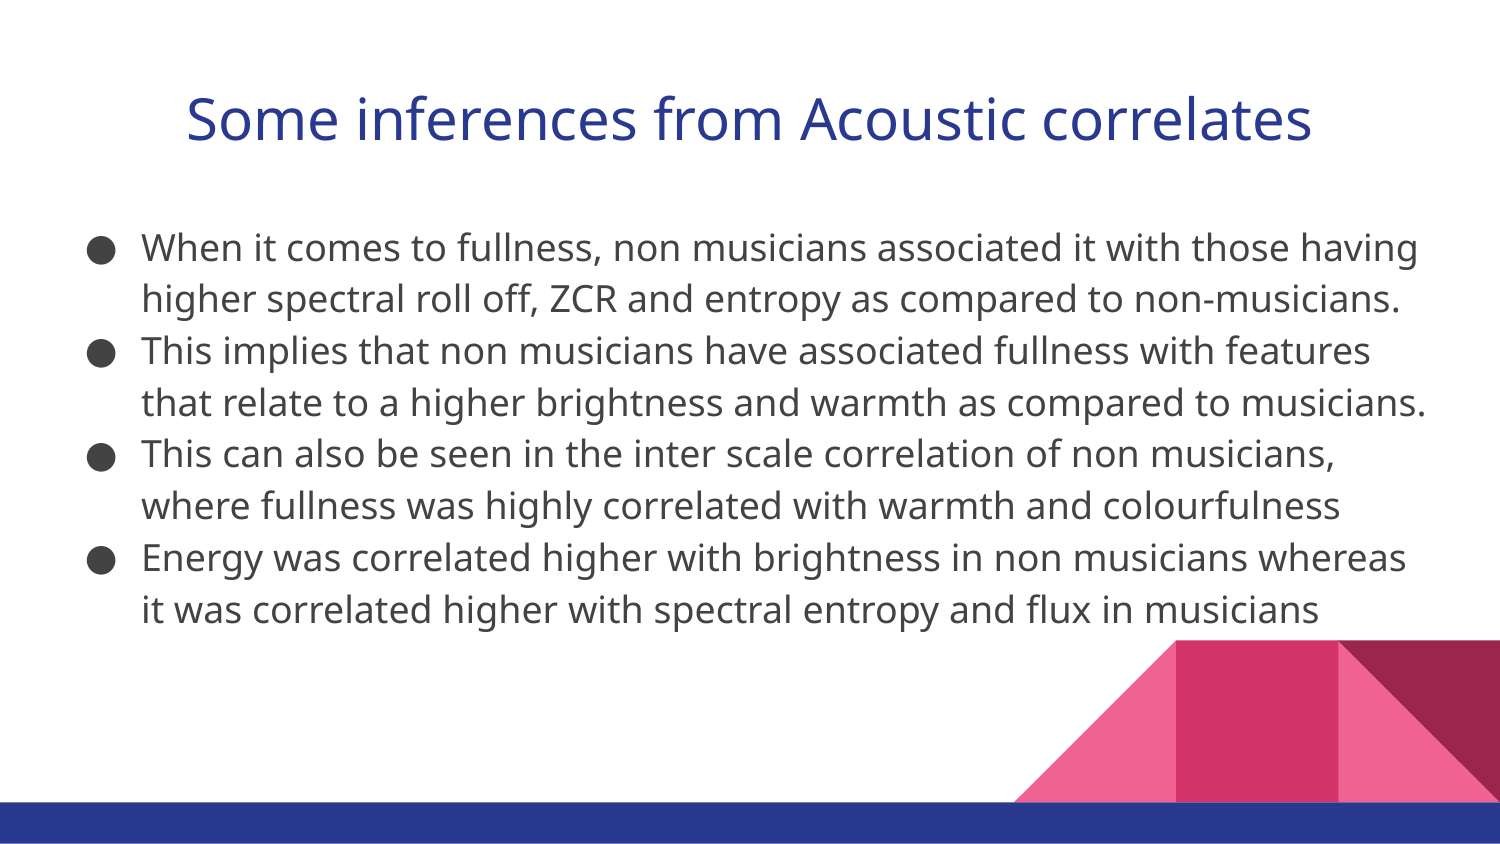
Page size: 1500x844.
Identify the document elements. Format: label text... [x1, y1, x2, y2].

list When it comes to fullness, non musicians associated it with those having higher spectral roll off, ZCR and entropy as compared to non-musicians. This implies that non musicians have associated fullness with features that relate to a higher brightness and warmth as compared to musicians. This can also be seen in the inter scale correlation of non musicians, where fullness was highly correlated with warmth and colourfulness Energy was correlated higher with brightness in non musicians whereas it was correlated higher with spectral entropy and flux in musicians [51, 201, 1449, 750]
title Some inferences from Acoustic correlates [51, 67, 1449, 167]
